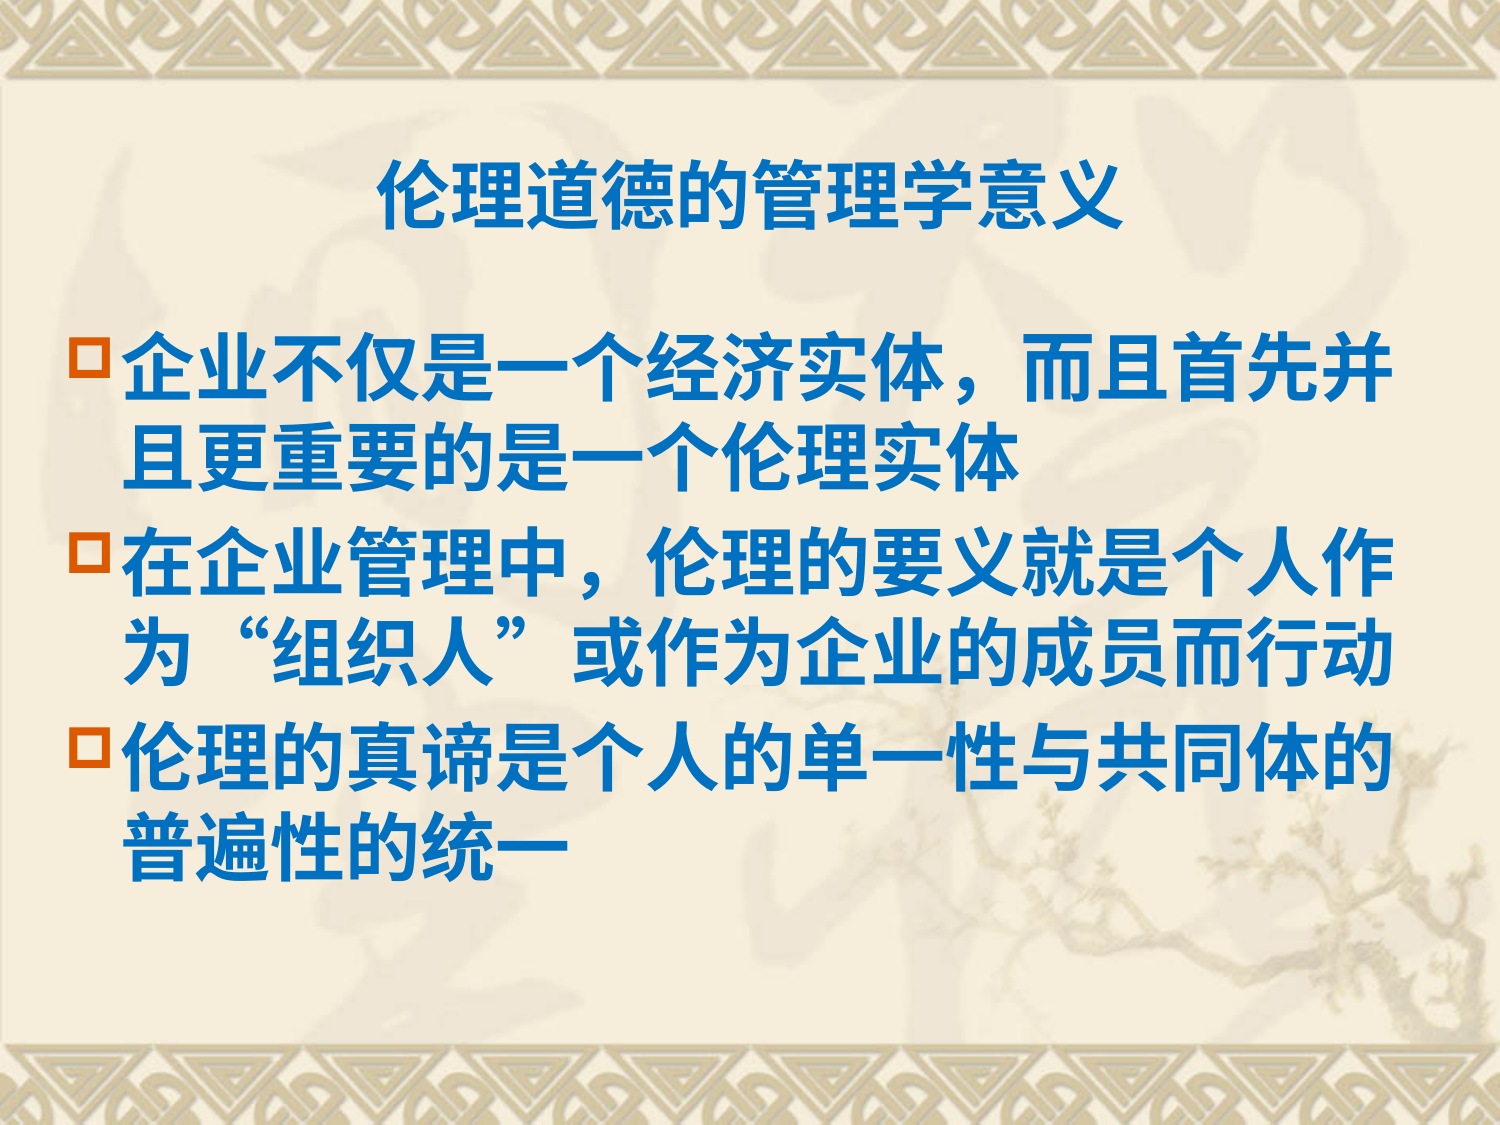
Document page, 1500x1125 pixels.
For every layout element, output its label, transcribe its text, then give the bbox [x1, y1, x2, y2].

picture [0, 0, 1500, 1125]
list 企业不仅是一个经济实体，而且首先并且更重要的是一个伦理实体 在企业管理中，伦理的要义就是个人作为“组织人”或作为企业的成员而行动 伦理的真谛是个人的单一性与共同体的普遍性的统一 [49, 312, 1451, 1001]
title 伦理道德的管理学意义 [49, 99, 1451, 288]
